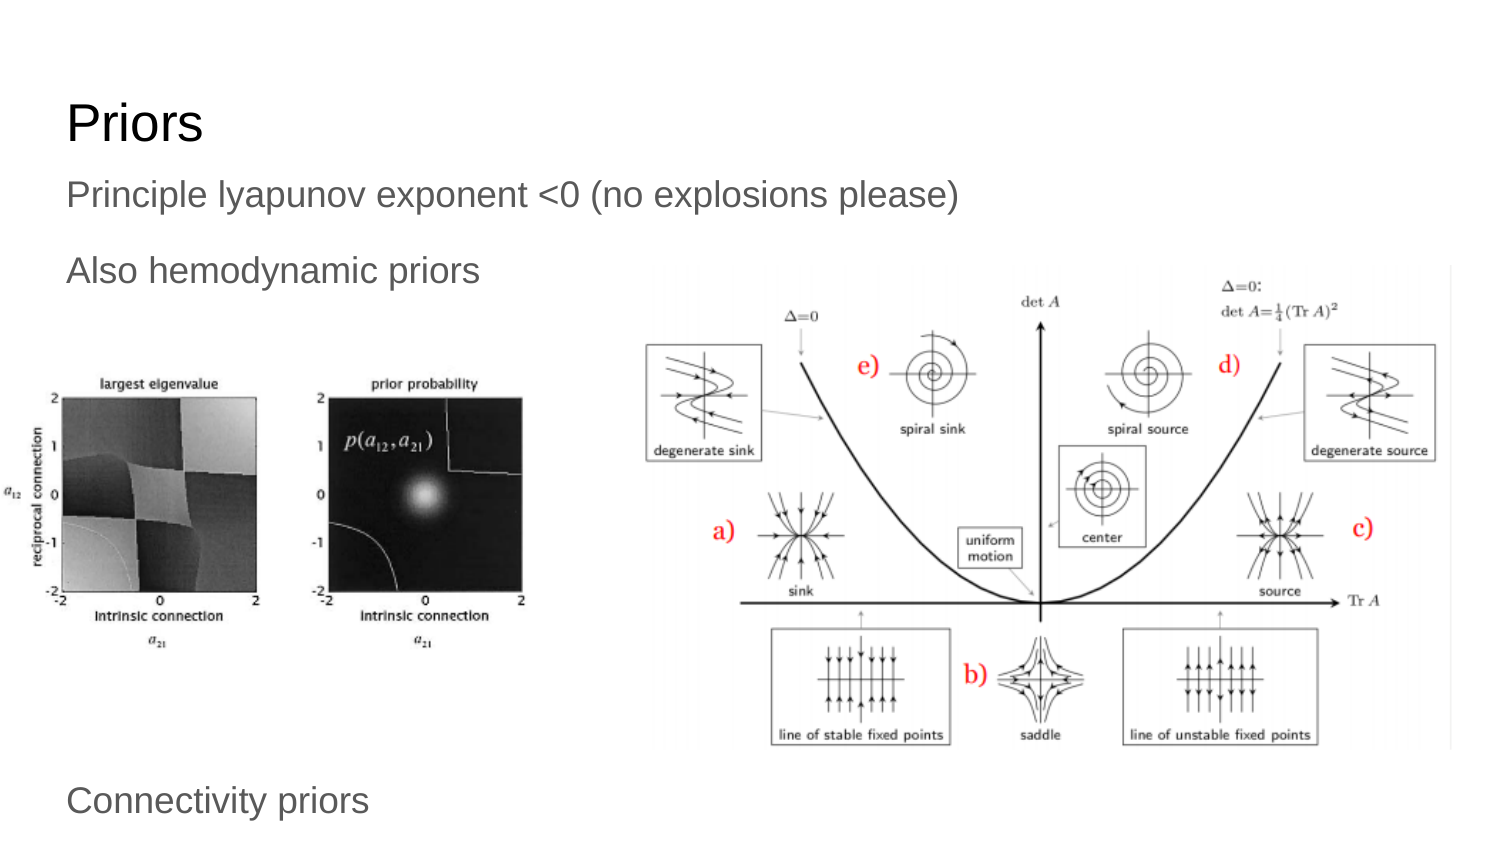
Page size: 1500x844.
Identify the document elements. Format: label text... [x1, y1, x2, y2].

picture [0, 265, 1481, 750]
list Principle lyapunov exponent <0 (no explosions please) Also hemodynamic priors Connectivity priors [51, 149, 1449, 359]
title Priors [51, 72, 1449, 149]
list Principle lyapunov exponent <0 (no explosions please) Also hemodynamic priors Connectivity priors [51, 663, 1449, 844]
